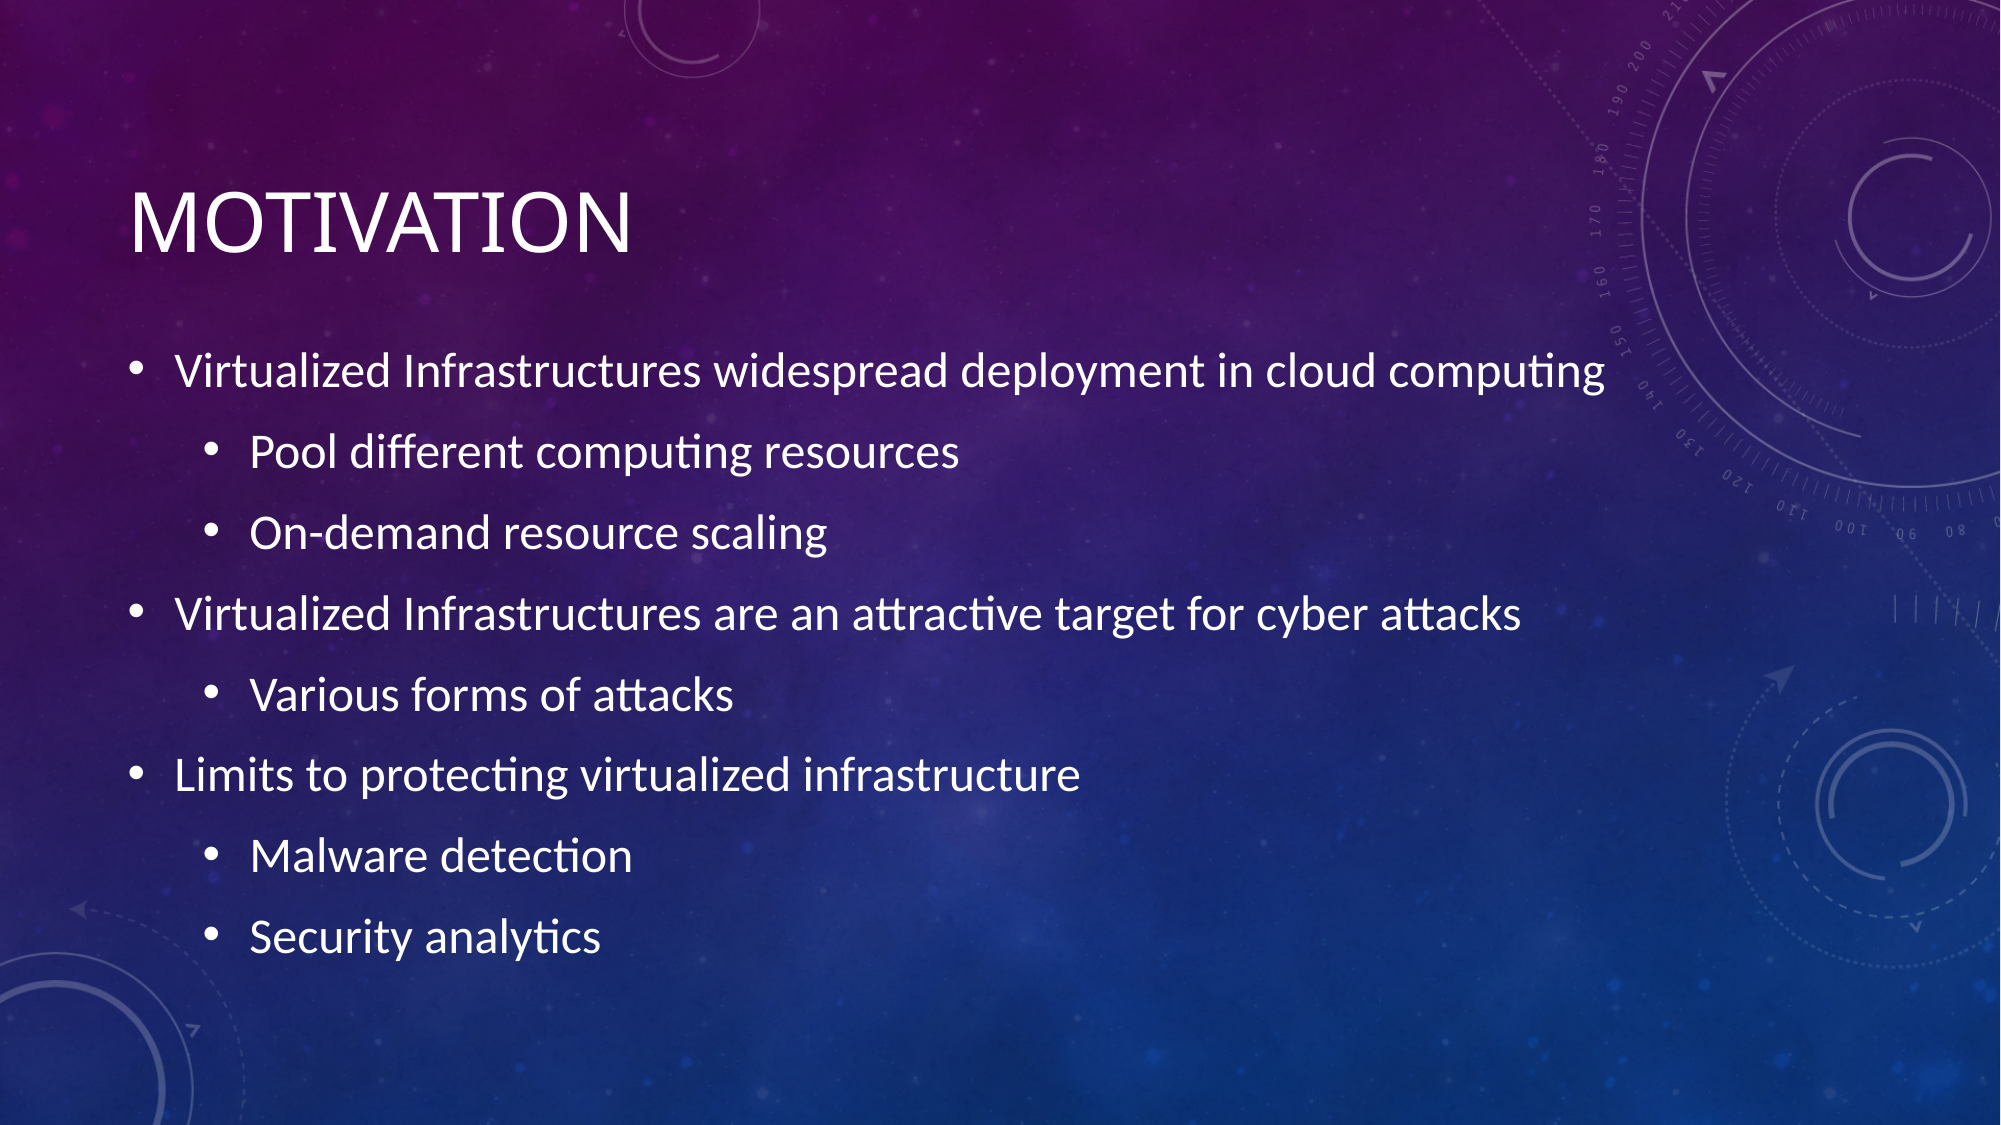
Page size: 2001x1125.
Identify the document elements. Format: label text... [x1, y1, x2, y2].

list Virtualized Infrastructures widespread deployment in cloud computing Pool different computing resources On-demand resource scaling Virtualized Infrastructures are an attractive target for cyber attacks Various forms of attacks Limits to protecting virtualized infrastructure Malware detection Security analytics [112, 351, 1775, 950]
title Motivation [112, 99, 1775, 339]
picture [0, 0, 2001, 1125]
